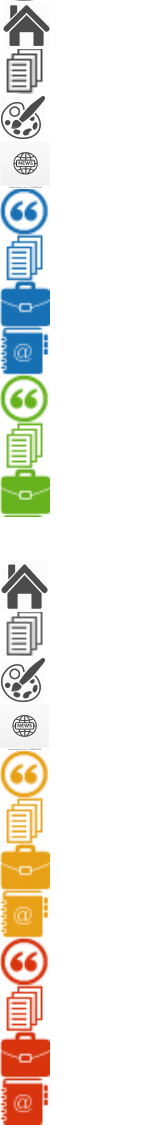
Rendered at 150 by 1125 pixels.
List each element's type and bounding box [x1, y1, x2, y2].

picture [0, 0, 50, 1125]
